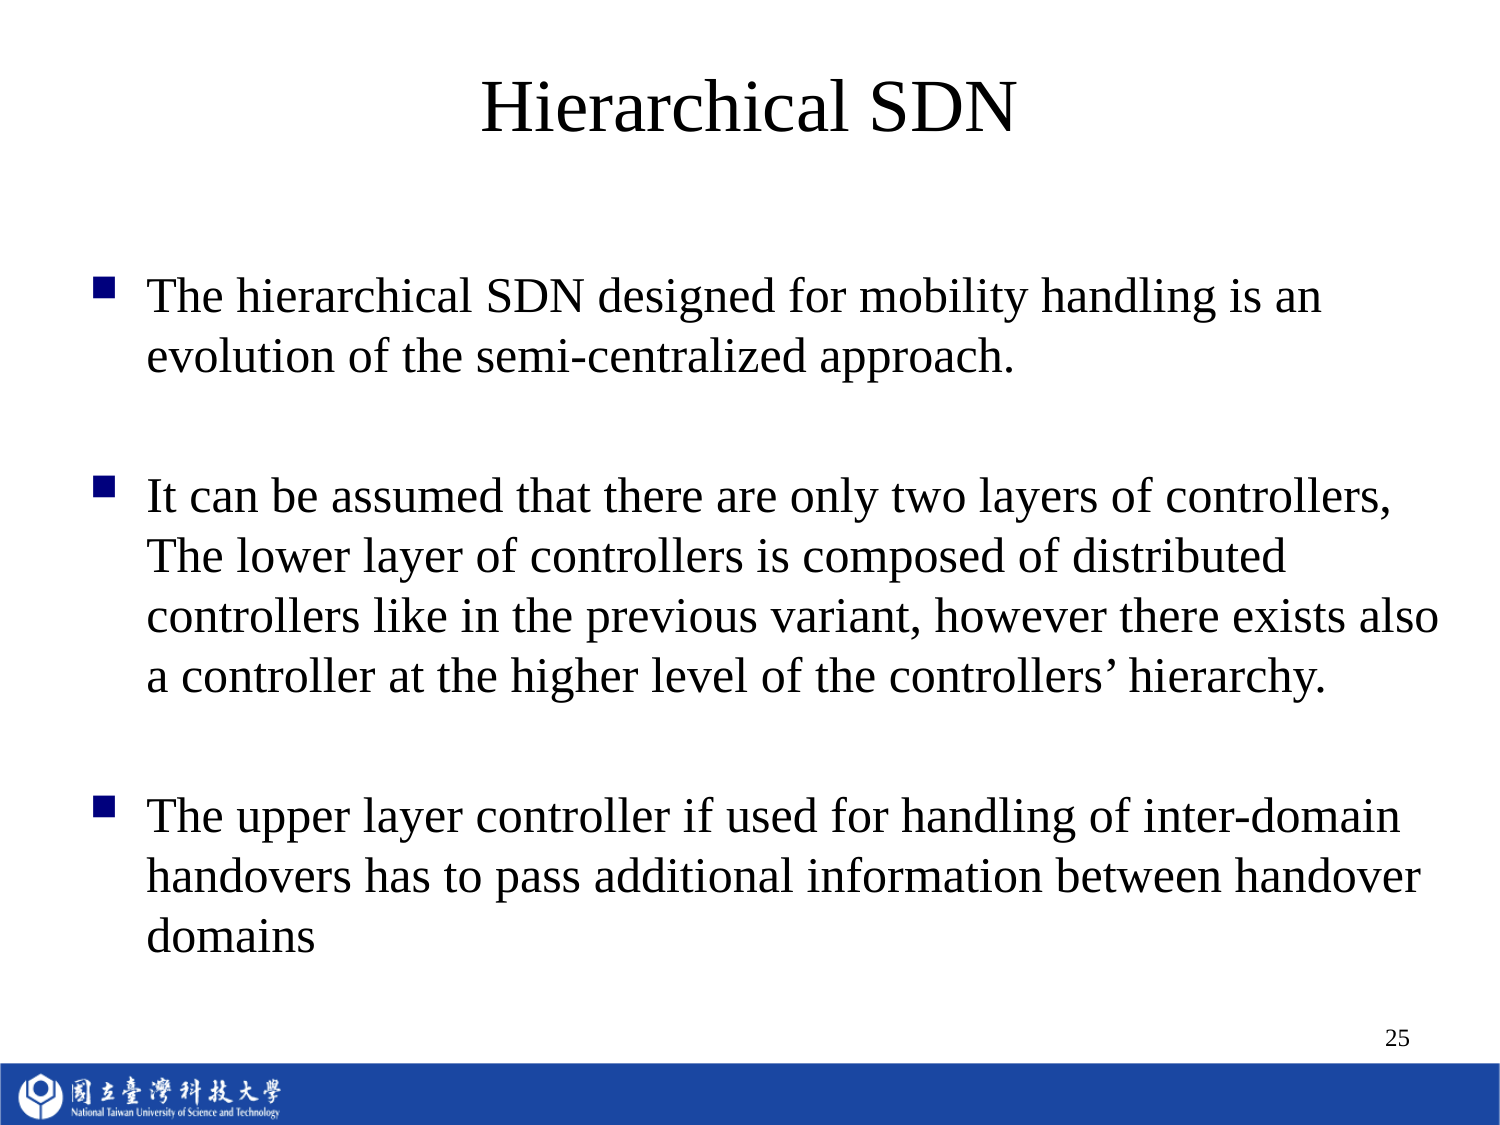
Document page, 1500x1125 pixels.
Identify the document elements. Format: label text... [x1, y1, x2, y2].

picture [0, 1059, 1500, 1125]
list The hierarchical SDN designed for mobility handling is an evolution of the semi-centralized approach. It can be assumed that there are only two layers of controllers, The lower layer of controllers is composed of distributed controllers like in the previous variant, however there exists also a controller at the higher level of the controllers’ hierarchy. The upper layer controller if used for handling of inter-domain handovers has to pass additional information between handover domains [75, 184, 1471, 1000]
title Hierarchical SDN [75, 42, 1425, 161]
slide_number 25 [1074, 1011, 1425, 1059]
